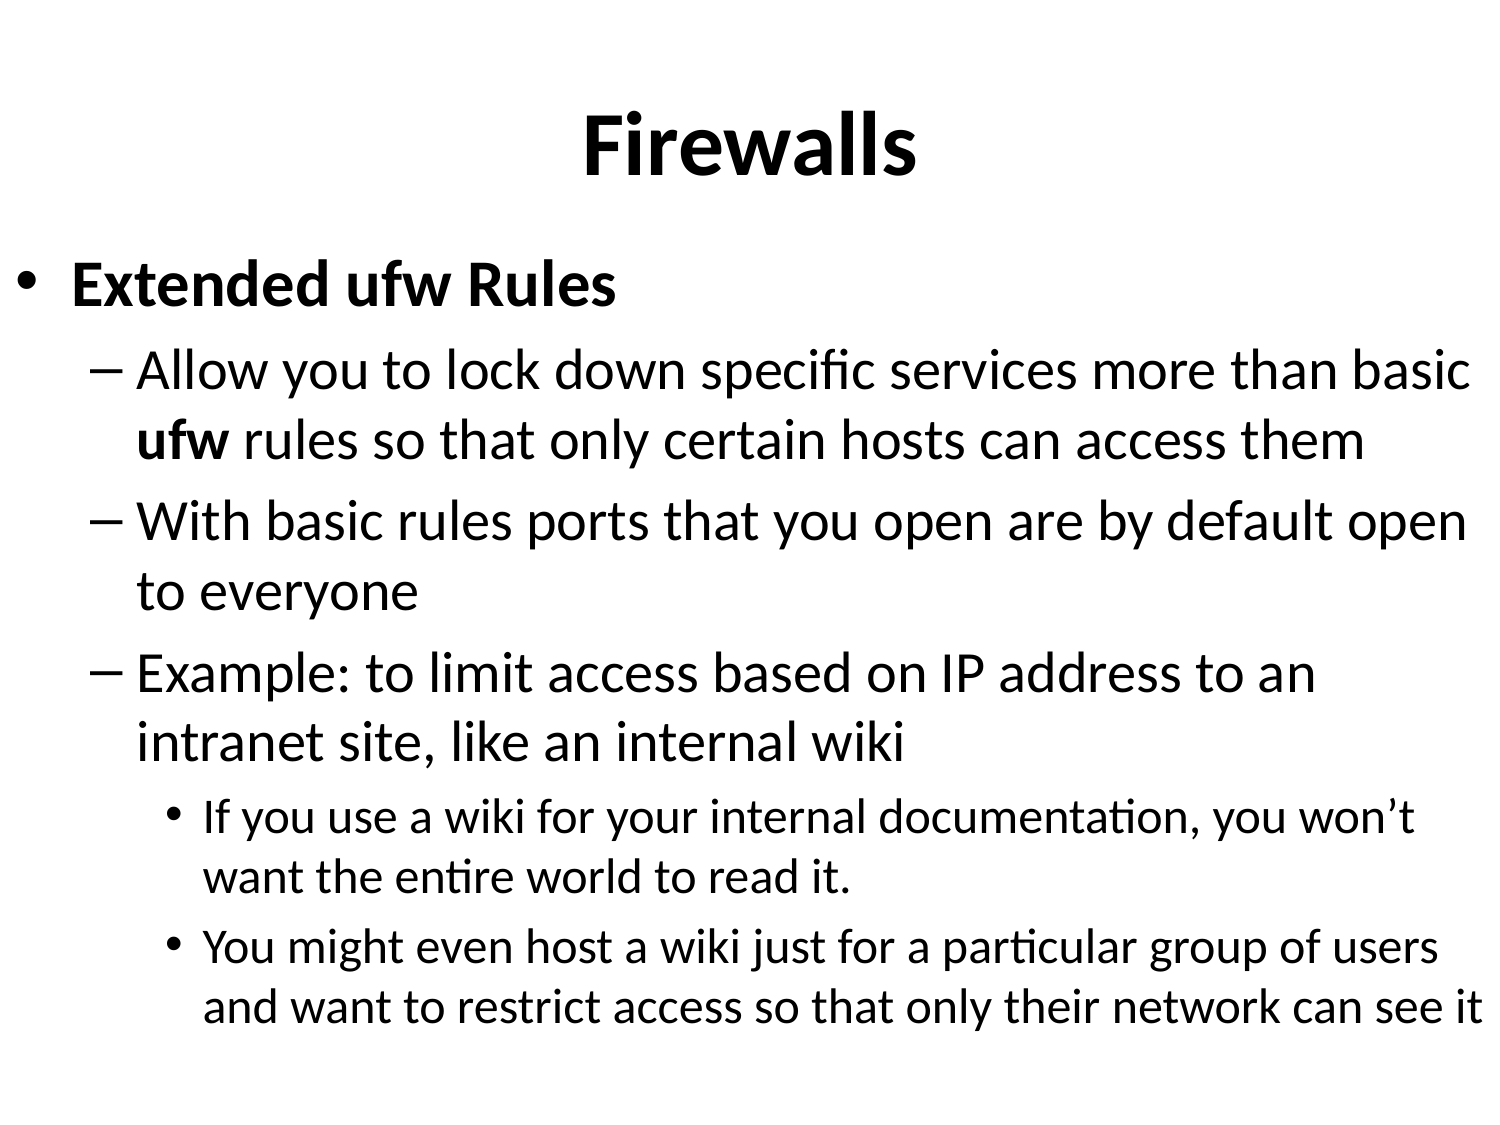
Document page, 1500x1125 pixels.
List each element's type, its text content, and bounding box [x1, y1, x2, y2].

title Firewalls [75, 45, 1425, 231]
list Extended ufw Rules Allow you to lock down specific services more than basic ufw rules so that only certain hosts can access them With basic rules ports that you open are by default open to everyone Example: to limit access based on IP address to an intranet site, like an internal wiki If you use a wiki for your internal documentation, you won’t want the entire world to read it. You might even host a wiki just for a particular group of users and want to restrict access so that only their network can see it [0, 231, 1500, 1083]
